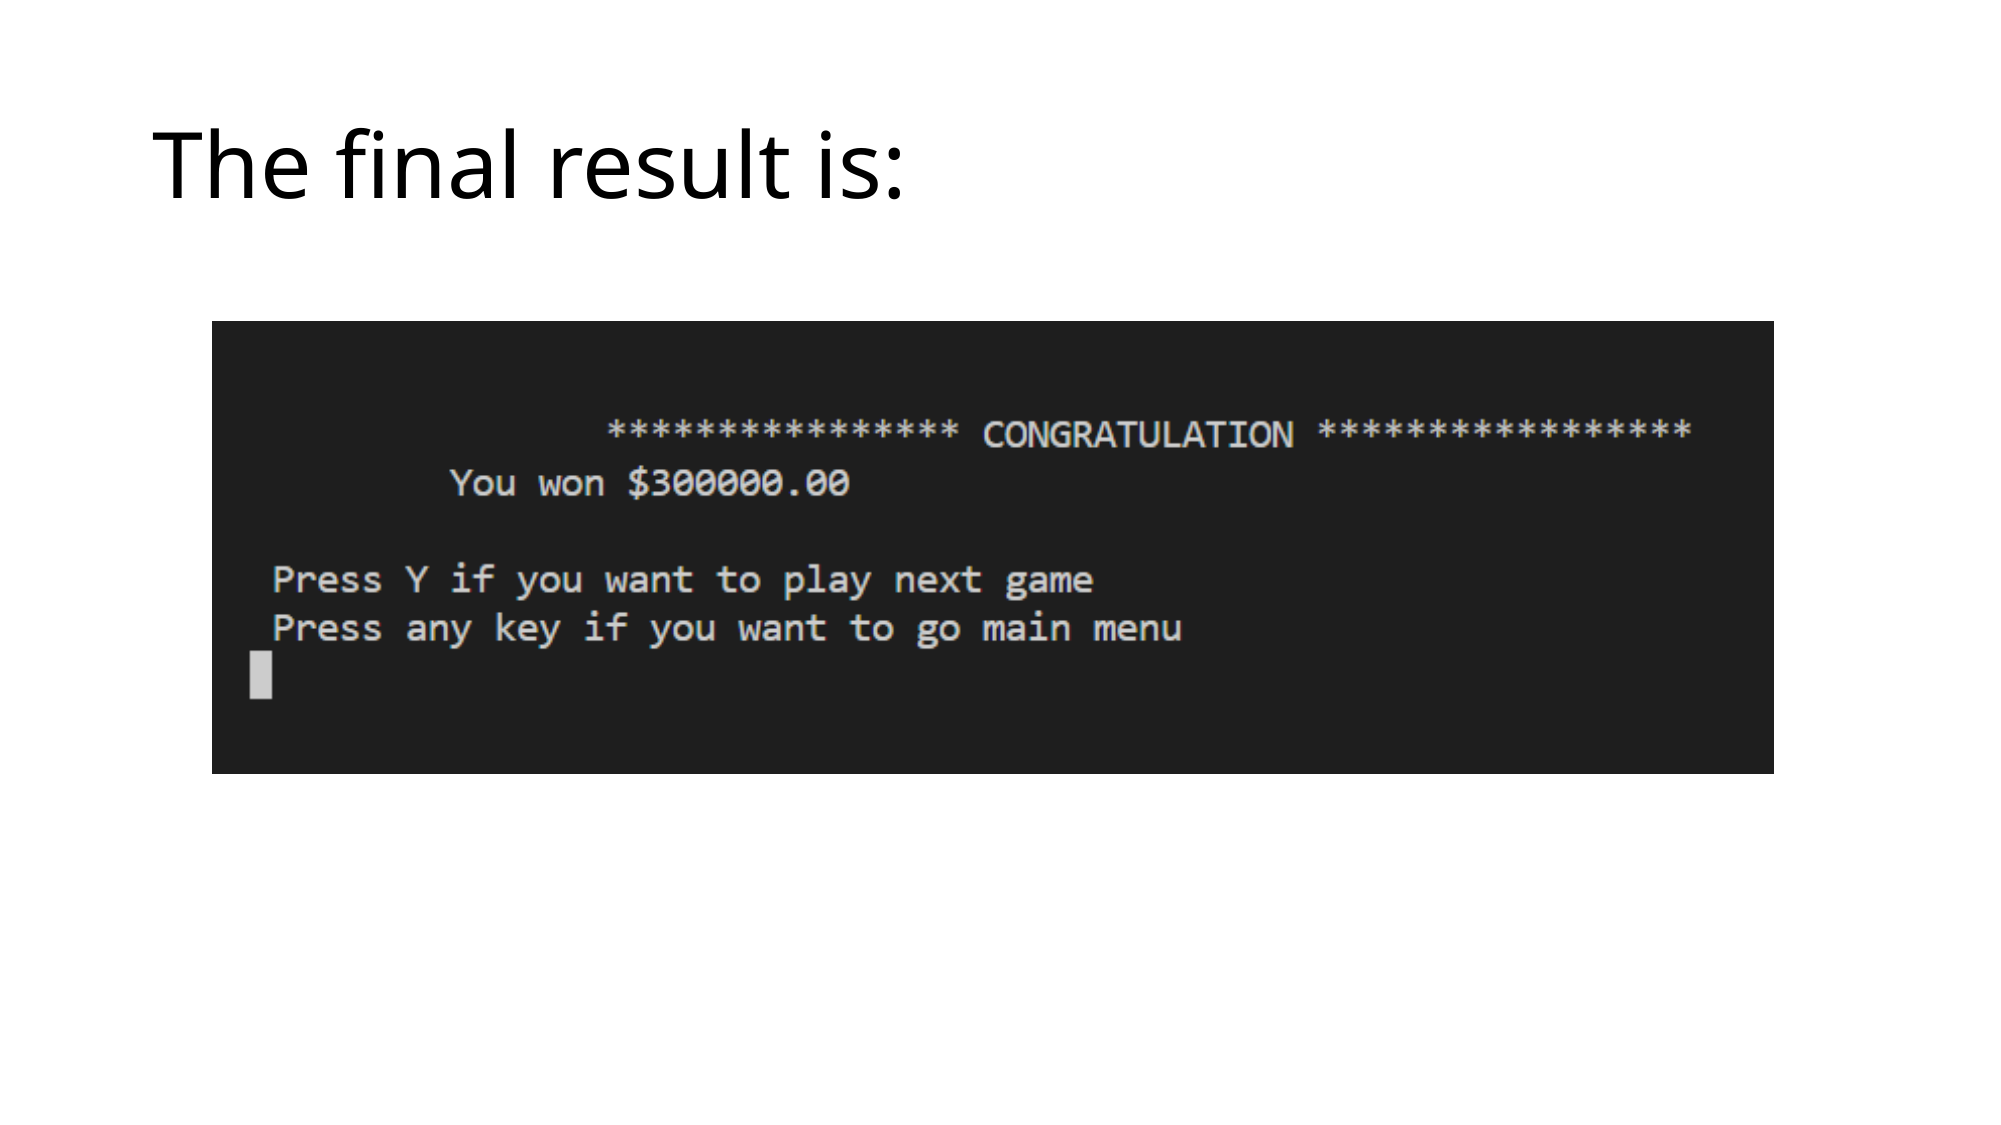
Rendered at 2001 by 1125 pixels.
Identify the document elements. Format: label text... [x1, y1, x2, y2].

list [212, 321, 1774, 774]
title The final result is: [137, 59, 1863, 278]
